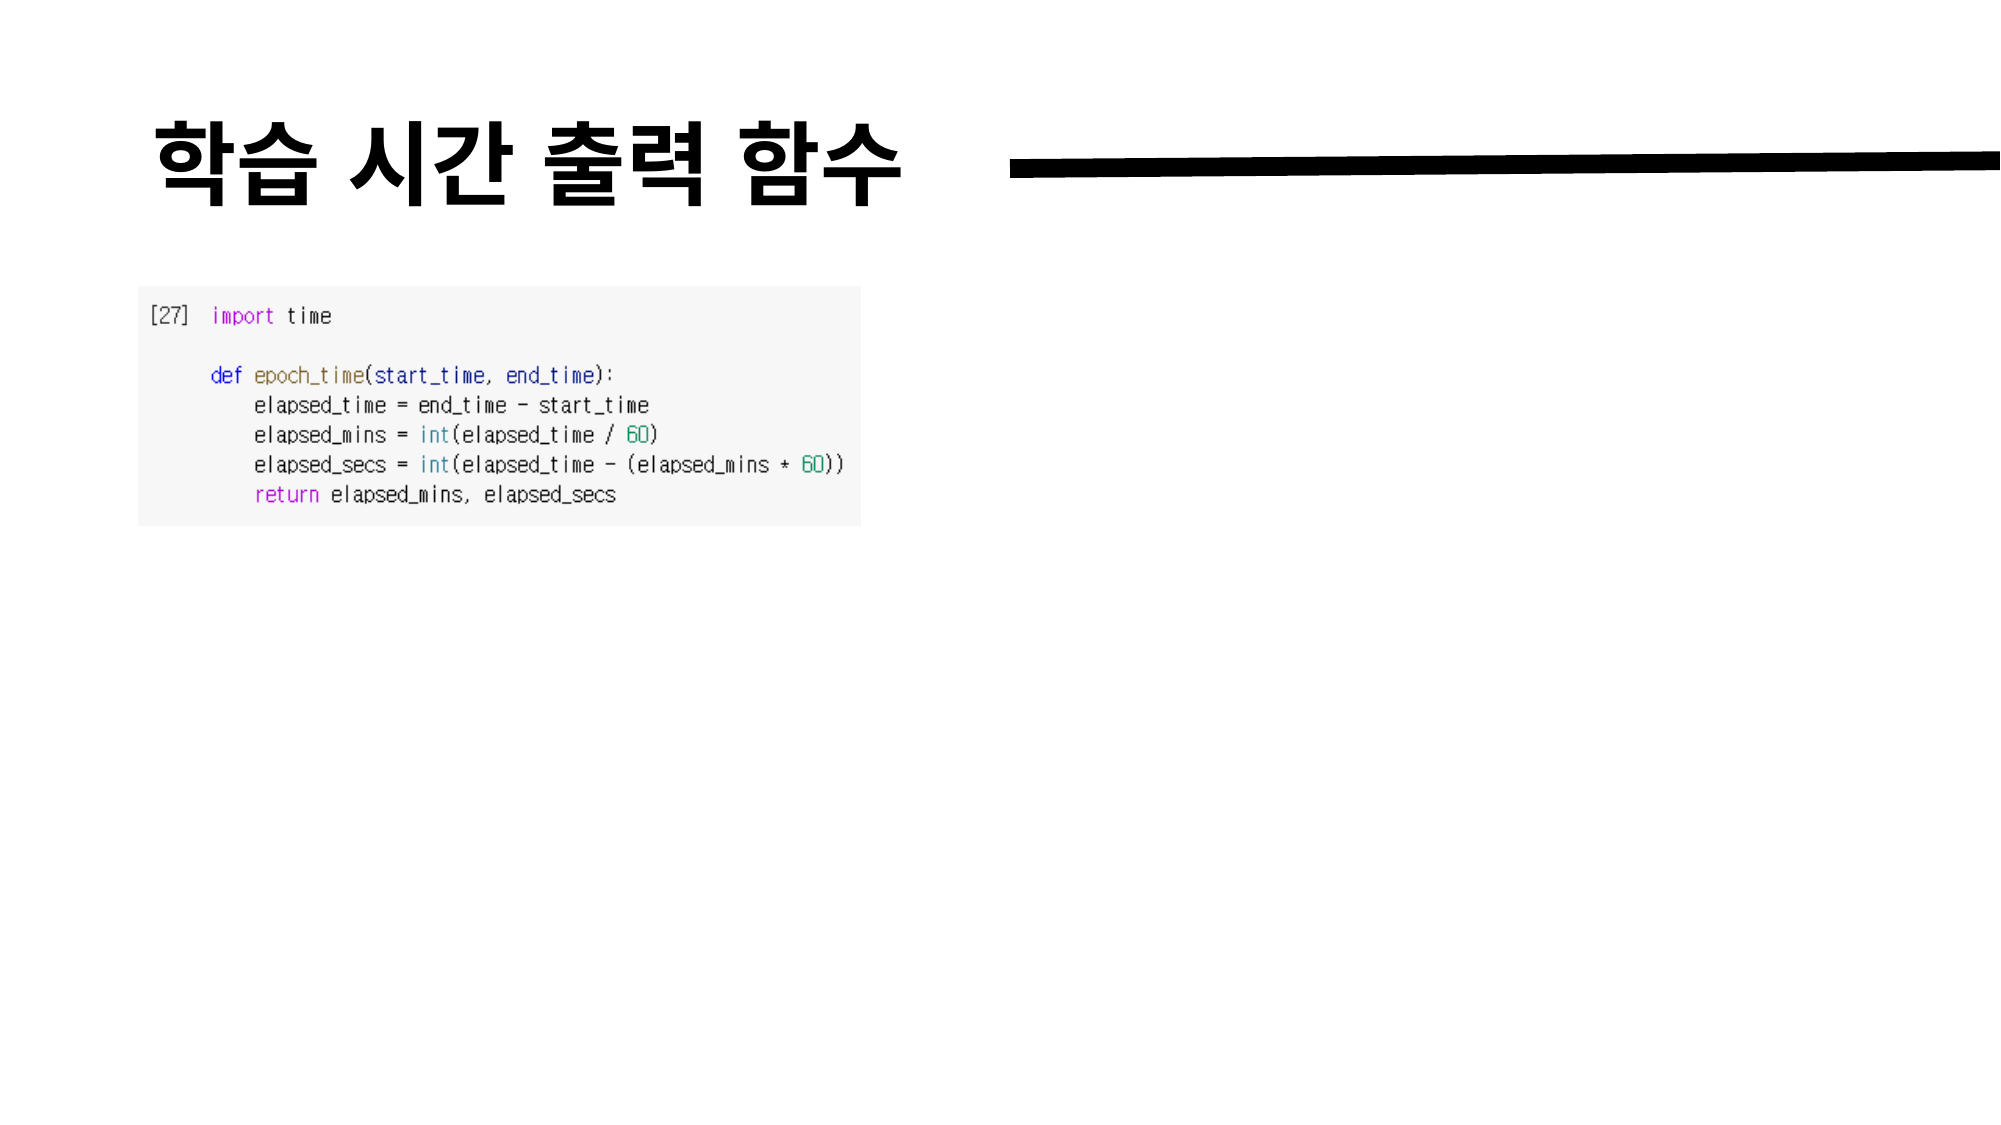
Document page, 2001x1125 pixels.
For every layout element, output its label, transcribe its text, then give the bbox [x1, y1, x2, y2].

picture [137, 277, 861, 526]
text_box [1009, 160, 2000, 169]
title 학습 시간 출력 함수 [137, 59, 1011, 278]
